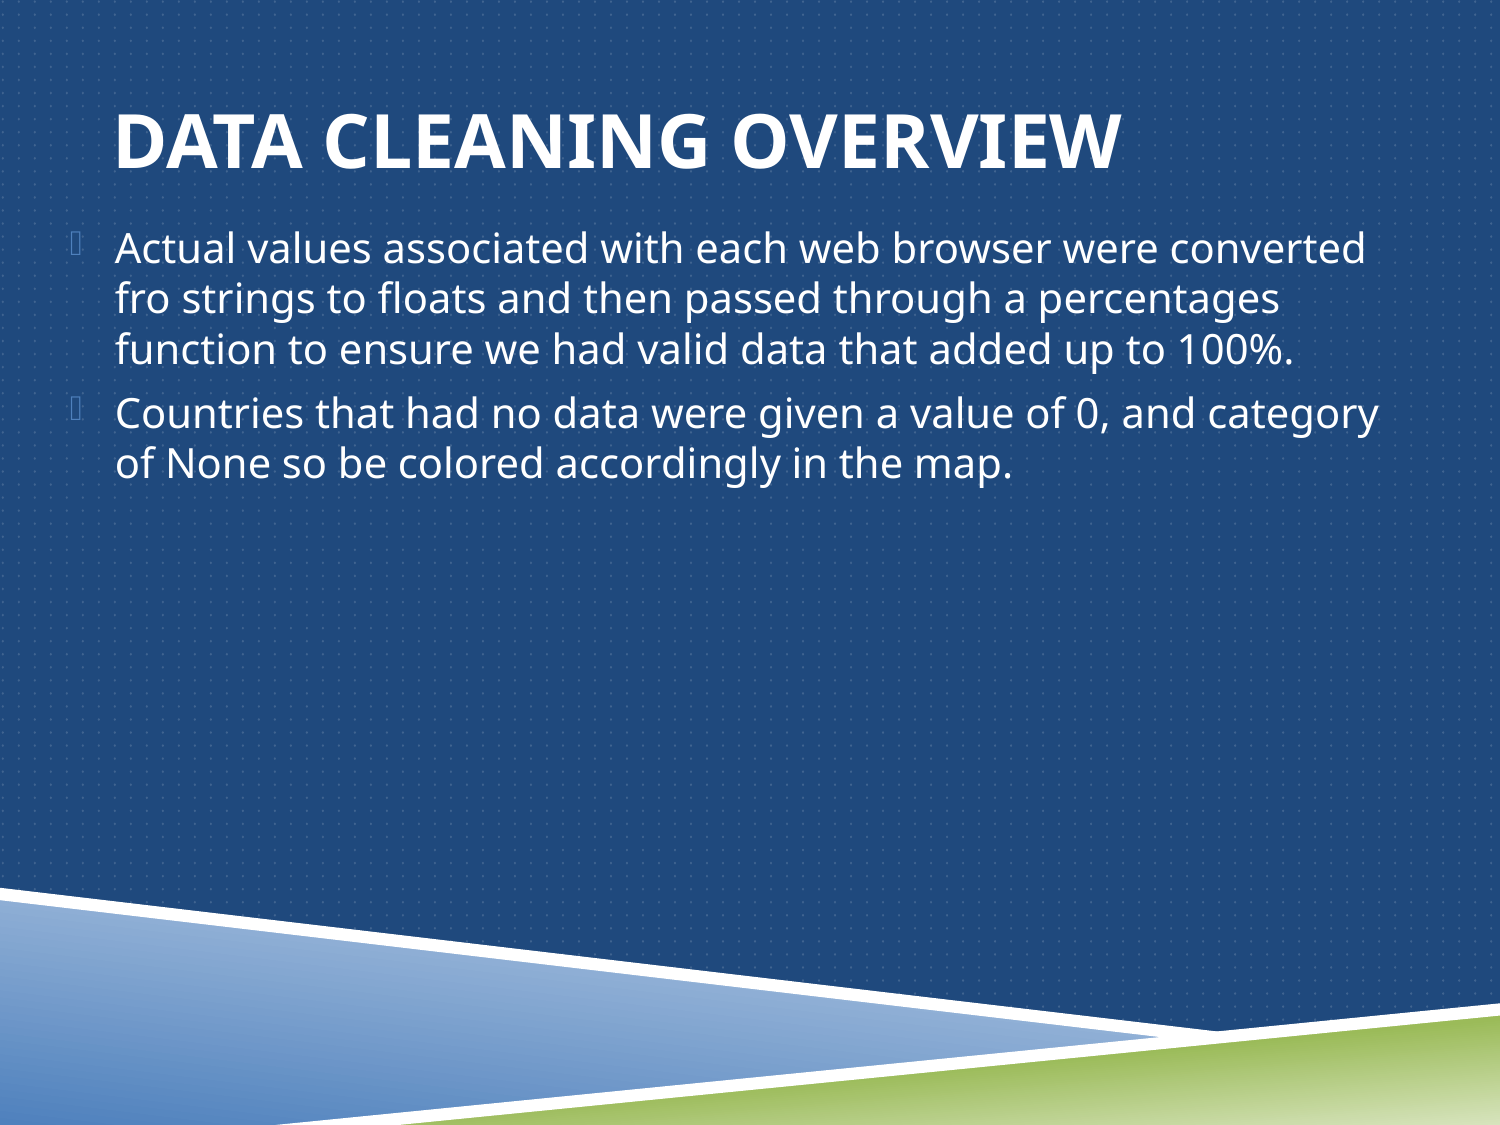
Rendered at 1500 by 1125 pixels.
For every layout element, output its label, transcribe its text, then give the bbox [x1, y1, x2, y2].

list Actual values associated with each web browser were converted fro strings to floats and then passed through a percentages function to ensure we had valid data that added up to 100%. Countries that had no data were given a value of 0, and category of None so be colored accordingly in the map. [58, 214, 1388, 792]
title Data cleaning overview [112, 45, 1388, 214]
